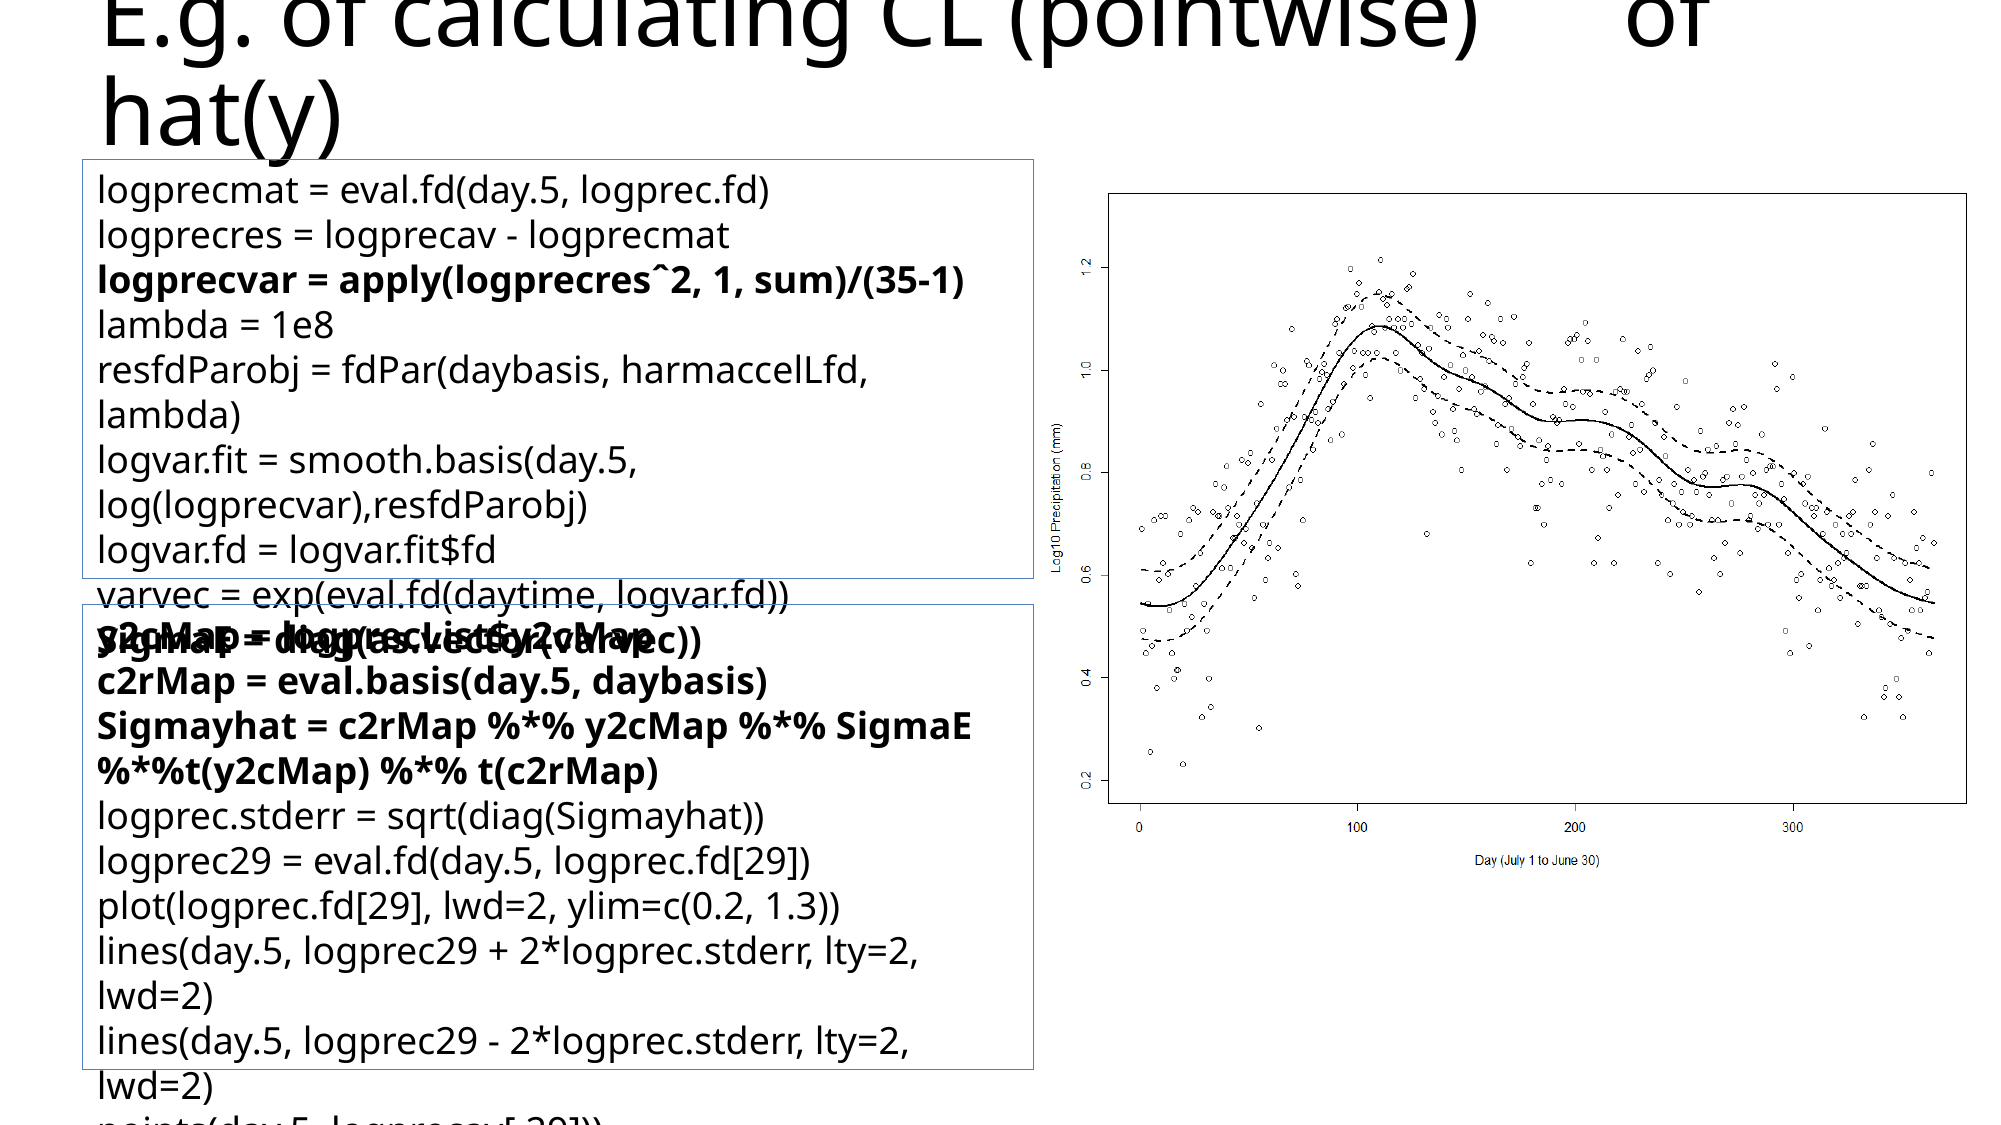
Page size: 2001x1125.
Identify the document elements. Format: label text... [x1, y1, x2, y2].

text_box y2cMap = logprecList$y2cMap c2rMap = eval.basis(day.5, daybasis) Sigmayhat = c2rMap %*% y2cMap %*% SigmaE %*%t(y2cMap) %*% t(c2rMap) logprec.stderr = sqrt(diag(Sigmayhat)) logprec29 = eval.fd(day.5, logprec.fd[29]) plot(logprec.fd[29], lwd=2, ylim=c(0.2, 1.3)) lines(day.5, logprec29 + 2*logprec.stderr, lty=2, lwd=2) lines(day.5, logprec29 - 2*logprec.stderr, lty=2, lwd=2) points(day.5, logprecav[,29])) [82, 604, 1034, 1070]
picture [1048, 186, 1972, 868]
text_box logprecmat = eval.fd(day.5, logprec.fd) logprecres = logprecav - logprecmat logprecvar = apply(logprecresˆ2, 1, sum)/(35-1) lambda = 1e8 resfdParobj = fdPar(daybasis, harmaccelLfd, lambda) logvar.fit = smooth.basis(day.5, log(logprecvar),resfdParobj) logvar.fd = logvar.fit$fd varvec = exp(eval.fd(daytime, logvar.fd)) SigmaE = diag(as.vector(varvec)) [82, 159, 1034, 579]
text_box E.g. of calculating CL (pointwise) of hat(y) [85, 0, 1811, 175]
